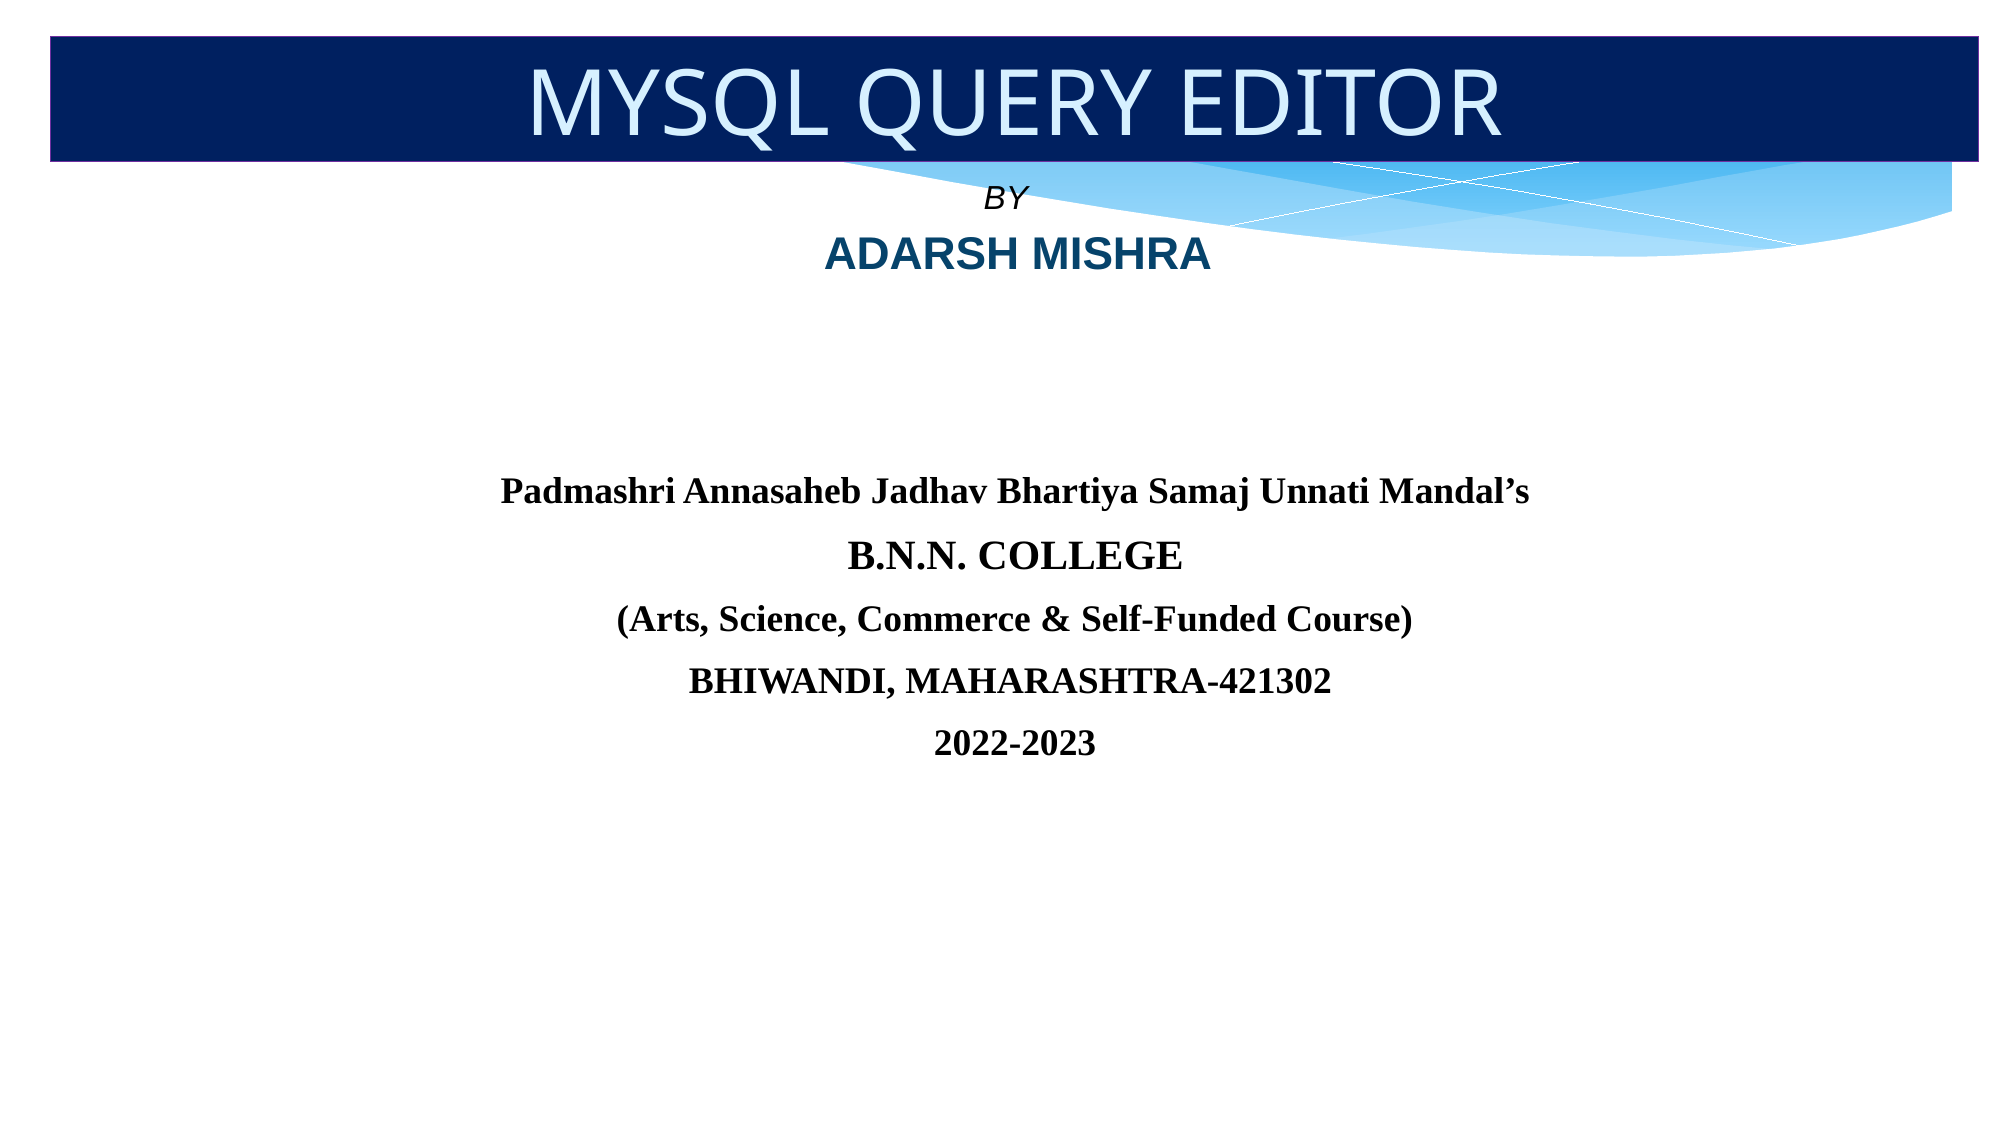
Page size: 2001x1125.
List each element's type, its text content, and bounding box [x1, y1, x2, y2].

text_box BY [838, 169, 1183, 216]
text_box Padmashri Annasaheb Jadhav Bhartiya Samaj Unnati Mandal’s B.N.N. COLLEGE (Arts, Science, Commerce & Self-Funded Course) BHIWANDI, MAHARASHTRA-421302 2022-2023 [144, 458, 1877, 830]
text_box ADARSH MISHRA [390, 216, 1646, 286]
text_box MYSQL QUERY EDITOR [50, 36, 1979, 162]
